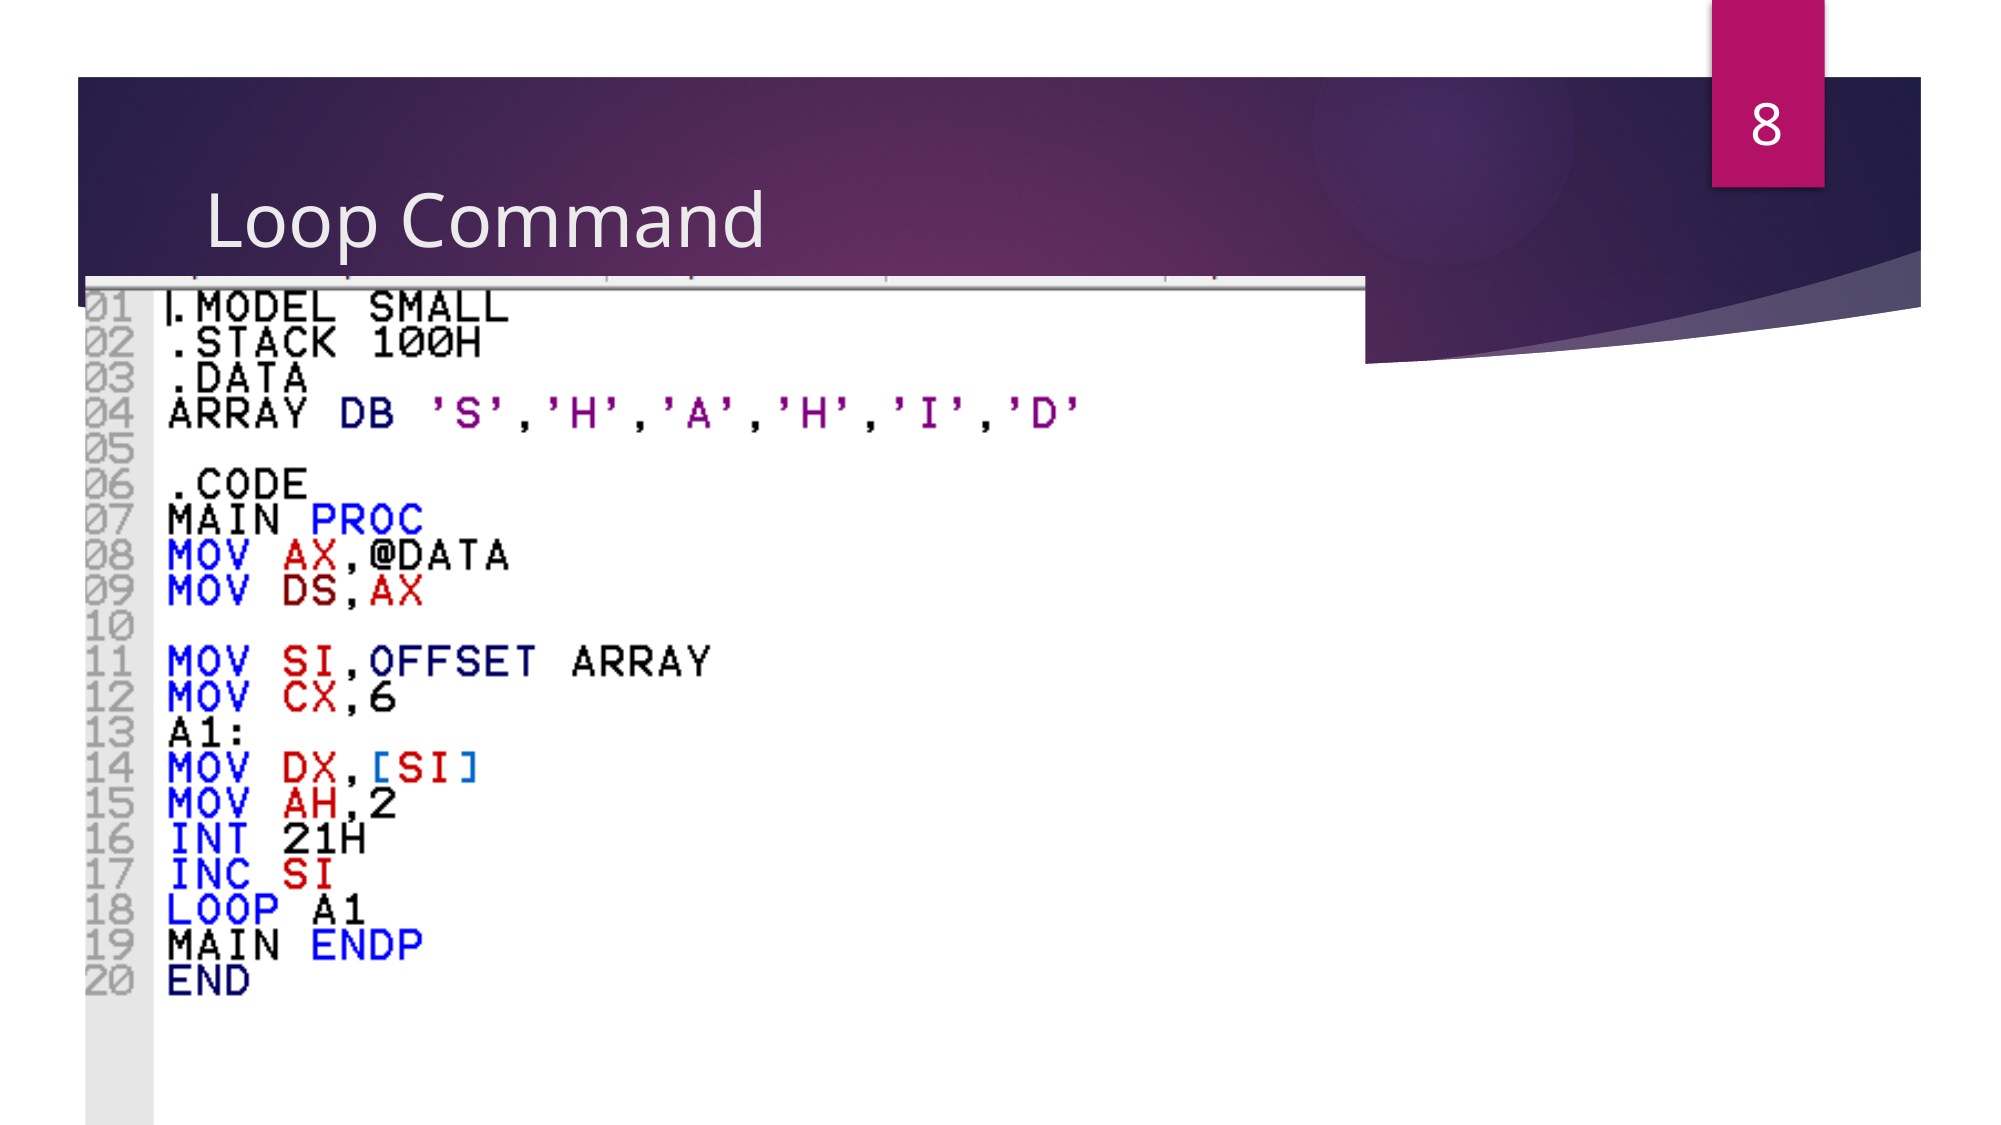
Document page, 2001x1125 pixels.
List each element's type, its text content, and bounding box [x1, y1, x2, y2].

title Loop Command [189, 159, 1627, 276]
slide_number 8 [1698, 48, 1836, 175]
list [85, 276, 1366, 1125]
